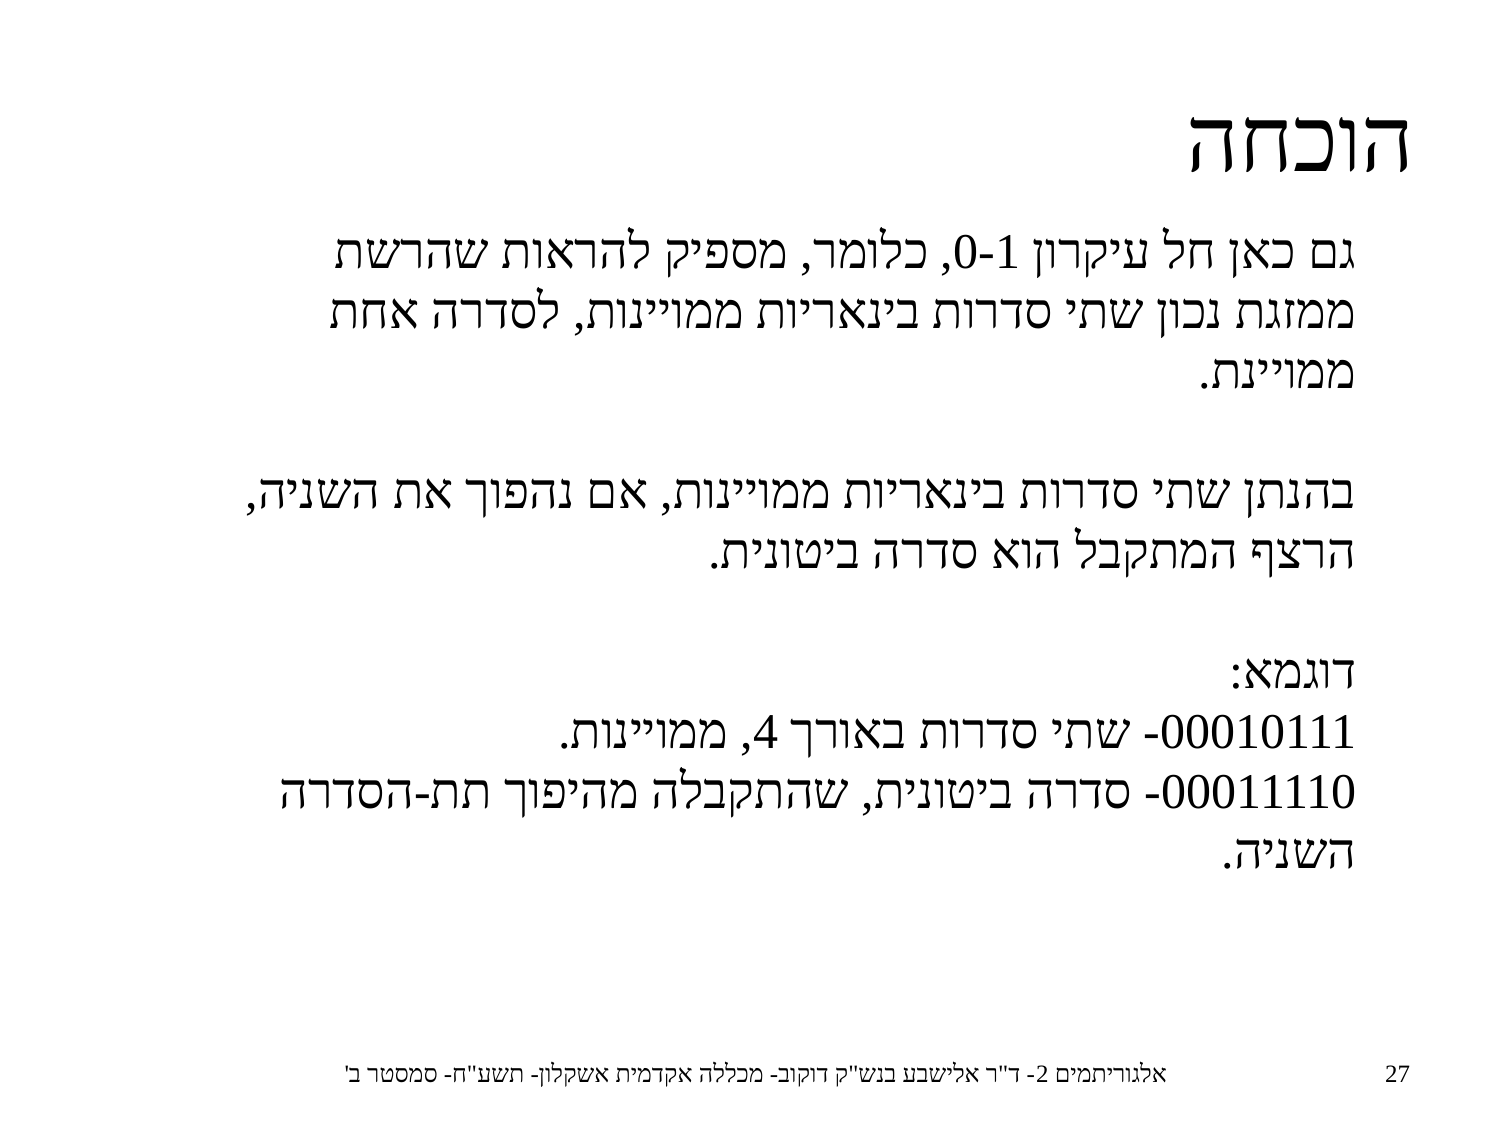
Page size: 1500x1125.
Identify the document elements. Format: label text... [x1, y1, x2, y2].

slide_number 27 [1207, 1042, 1425, 1103]
text_box גם כאן חל עיקרון 0-1, כלומר, מספיק להראות שהרשת ממזגת נכון שתי סדרות בינאריות ממויינות, לסדרה אחת ממויינת. בהנתן שתי סדרות בינאריות ממויינות, אם נהפוך את השניה, הרצף המתקבל הוא סדרה ביטונית. דוגמא: 00010111- שתי סדרות באורך 4, ממויינות. 00011110- סדרה ביטונית, שהתקבלה מהיפוך תת-הסדרה השניה. [199, 210, 1371, 886]
text_box הוכחה [58, 46, 1430, 222]
footer אלגוריתמים 2- ד"ר אלישבע בנש"ק דוקוב- מכללה אקדמית אשקלון- תשע"ח- סמסטר ב' [304, 1042, 1207, 1103]
